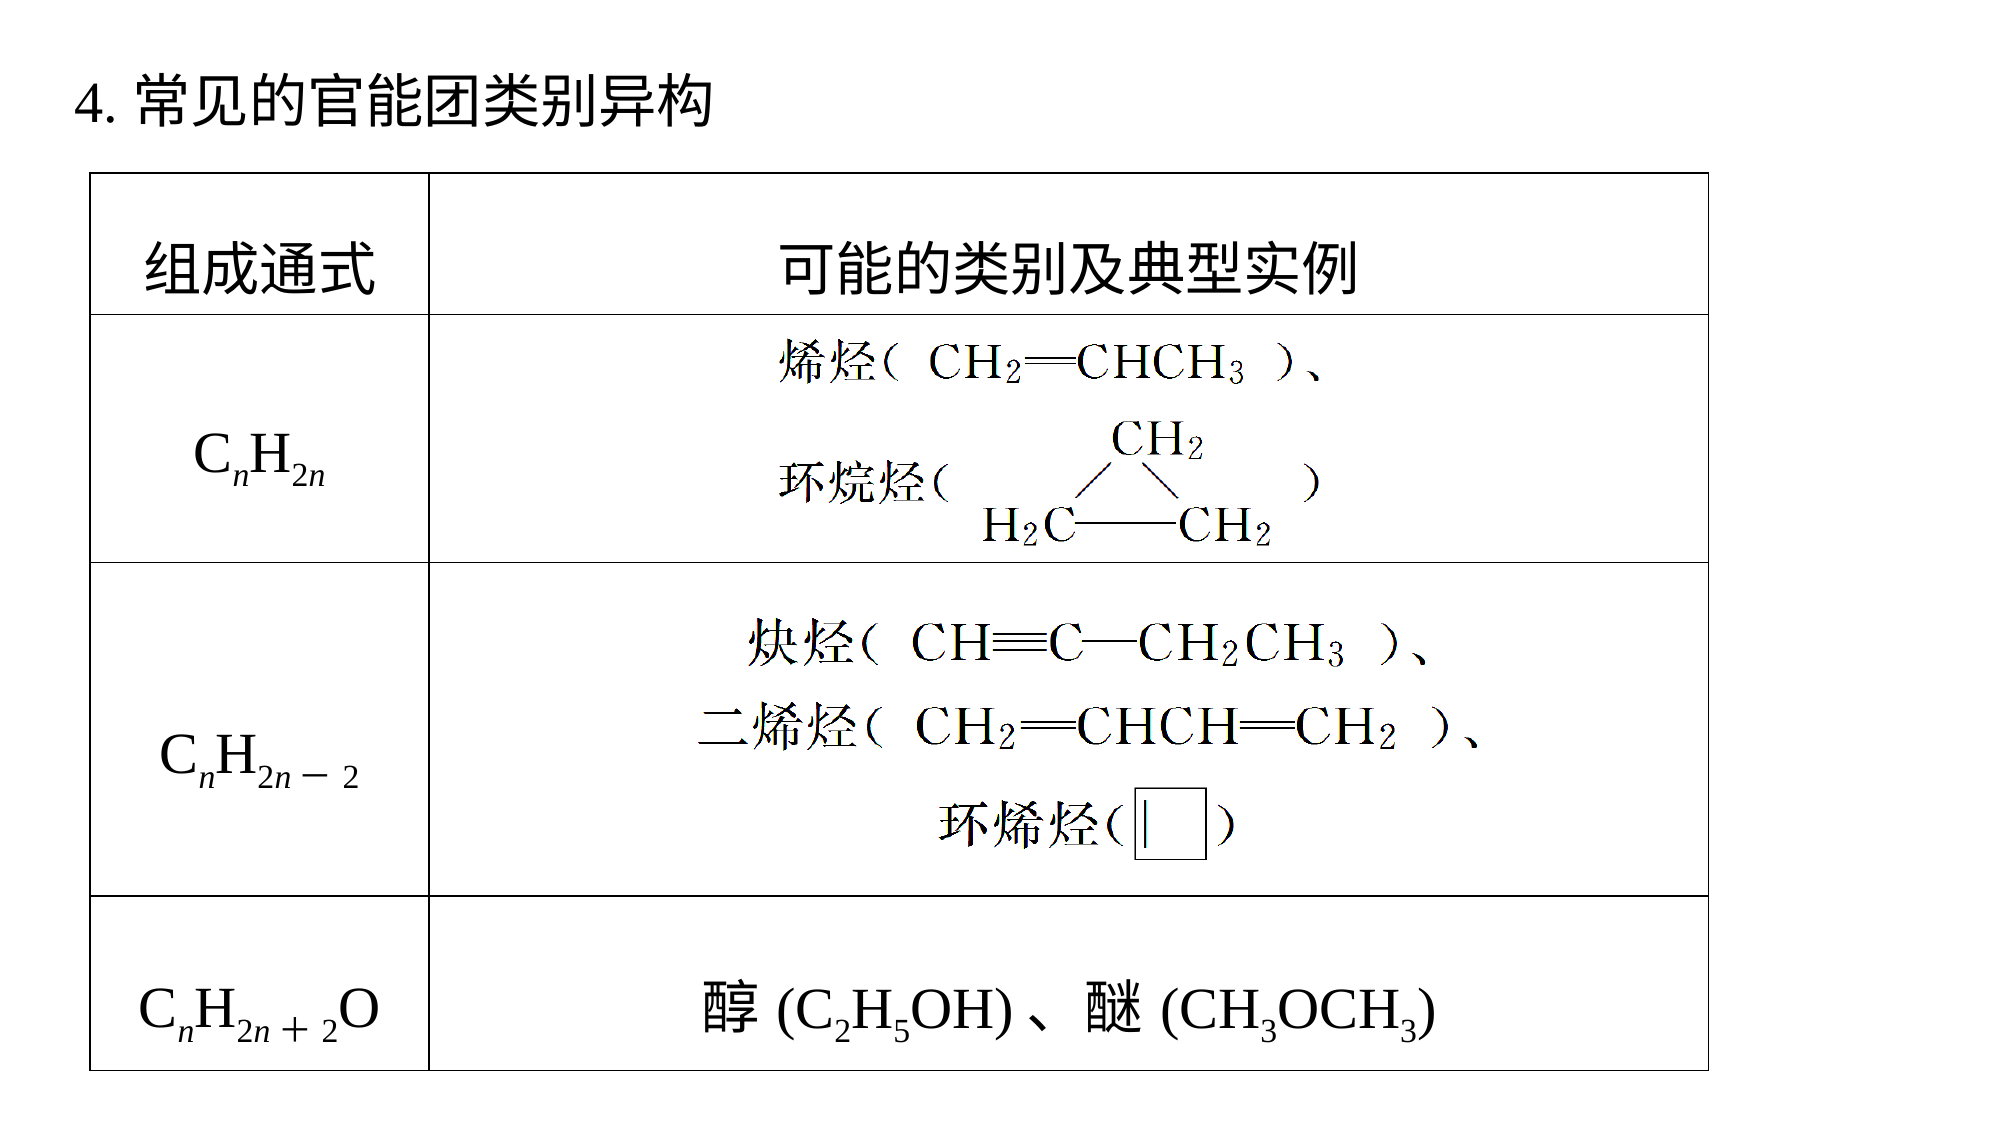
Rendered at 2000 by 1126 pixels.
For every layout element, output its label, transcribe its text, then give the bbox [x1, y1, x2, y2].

table_header 可能的类别及典型实例 [430, 174, 1708, 314]
table_cell 醇(C2H5OH)、醚(CH3OCH3) [430, 897, 1708, 1070]
table_header 组成通式 [91, 174, 428, 314]
table_cell [430, 563, 1708, 895]
table_cell CnH2n [91, 315, 428, 562]
table_cell [430, 315, 1708, 562]
text_box 4.常见的官能团类别异构 [54, 19, 1916, 145]
picture [692, 609, 1493, 867]
table_cell CnH2n＋2O [91, 897, 428, 1070]
picture [775, 326, 1331, 550]
table_cell CnH2n－2 [91, 563, 428, 895]
